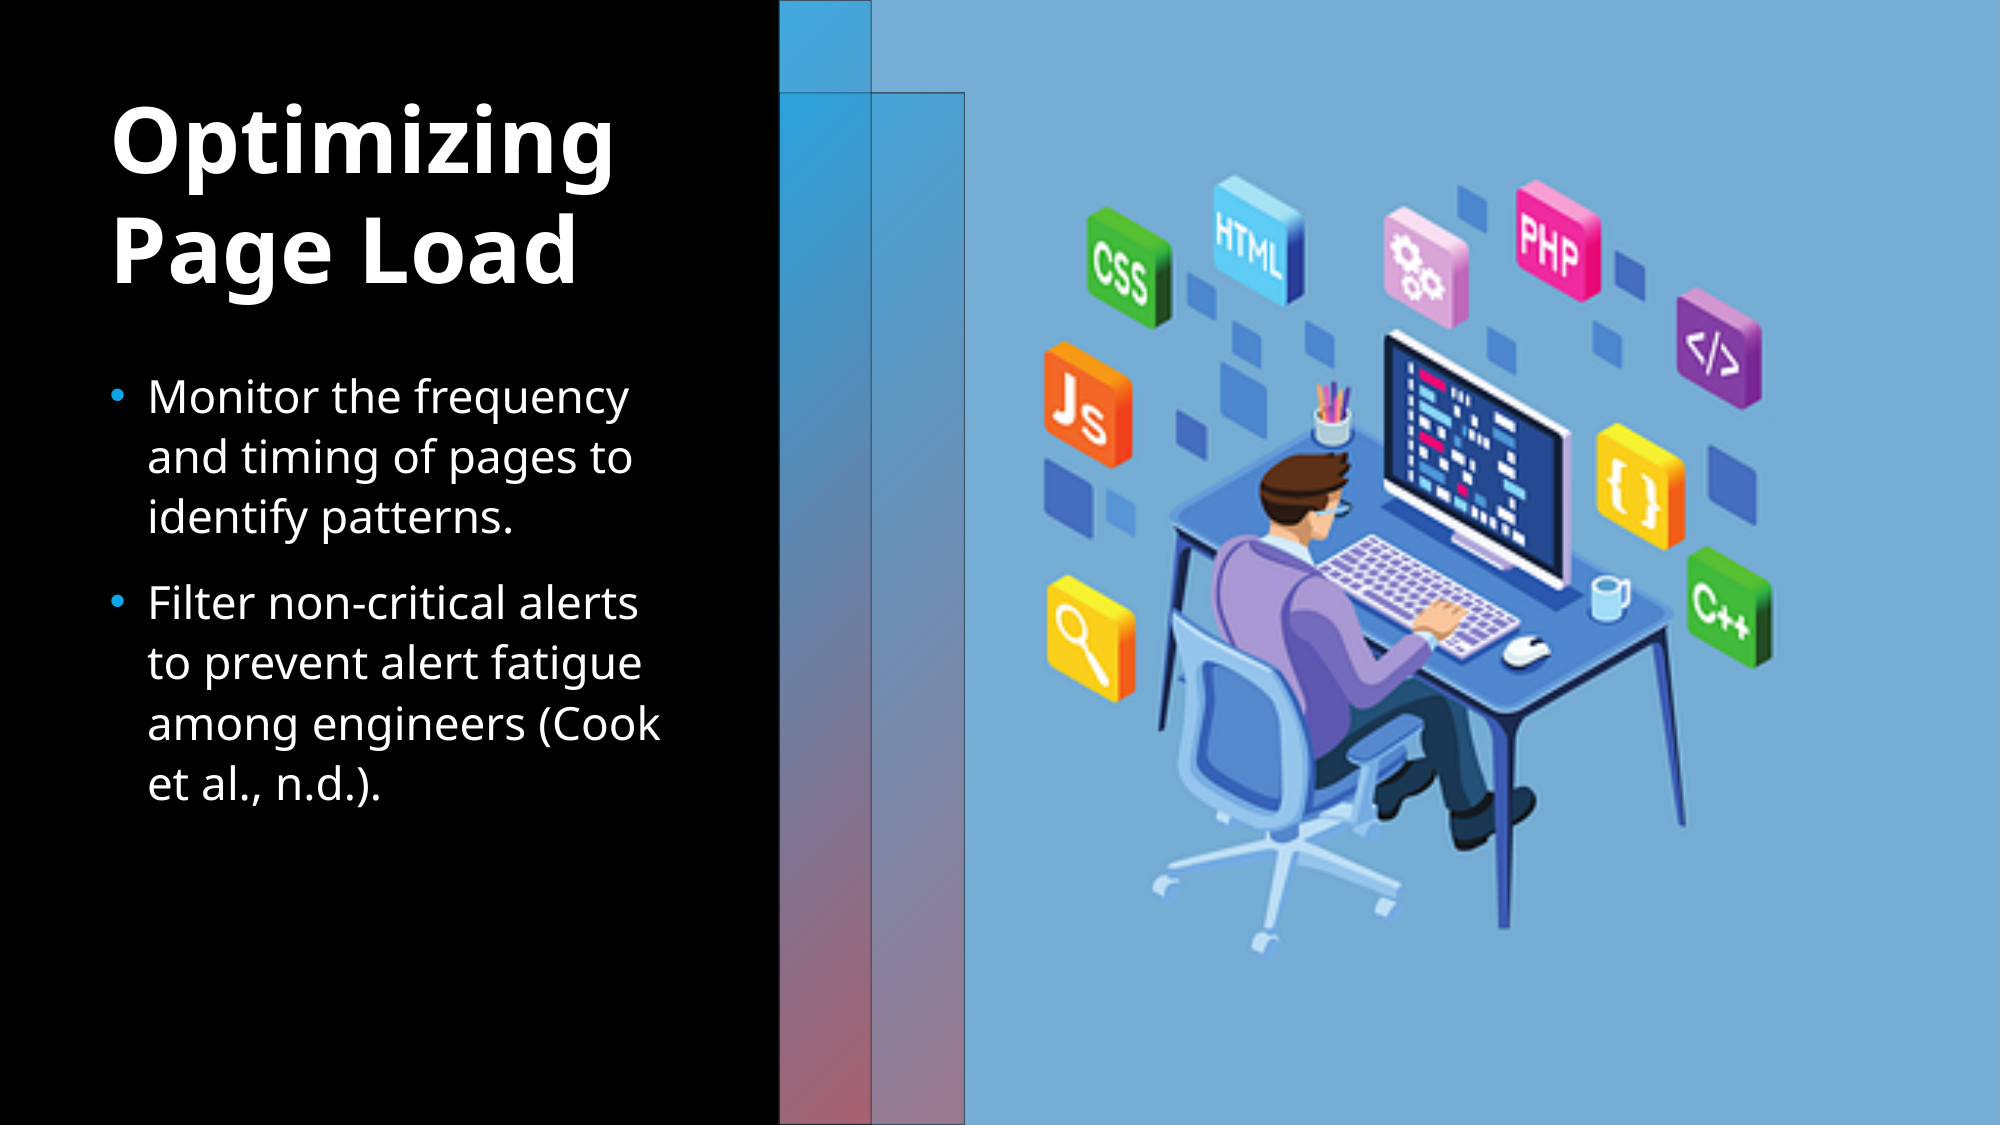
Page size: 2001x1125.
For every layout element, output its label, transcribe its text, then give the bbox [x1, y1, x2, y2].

title Optimizing Page Load [94, 74, 686, 329]
list Monitor the frequency and timing of pages to identify patterns. Filter non-critical alerts to prevent alert fatigue among engineers (Cook et al., n.d.). [94, 354, 686, 999]
text_box [0, 0, 778, 1125]
picture [778, 0, 2000, 1125]
